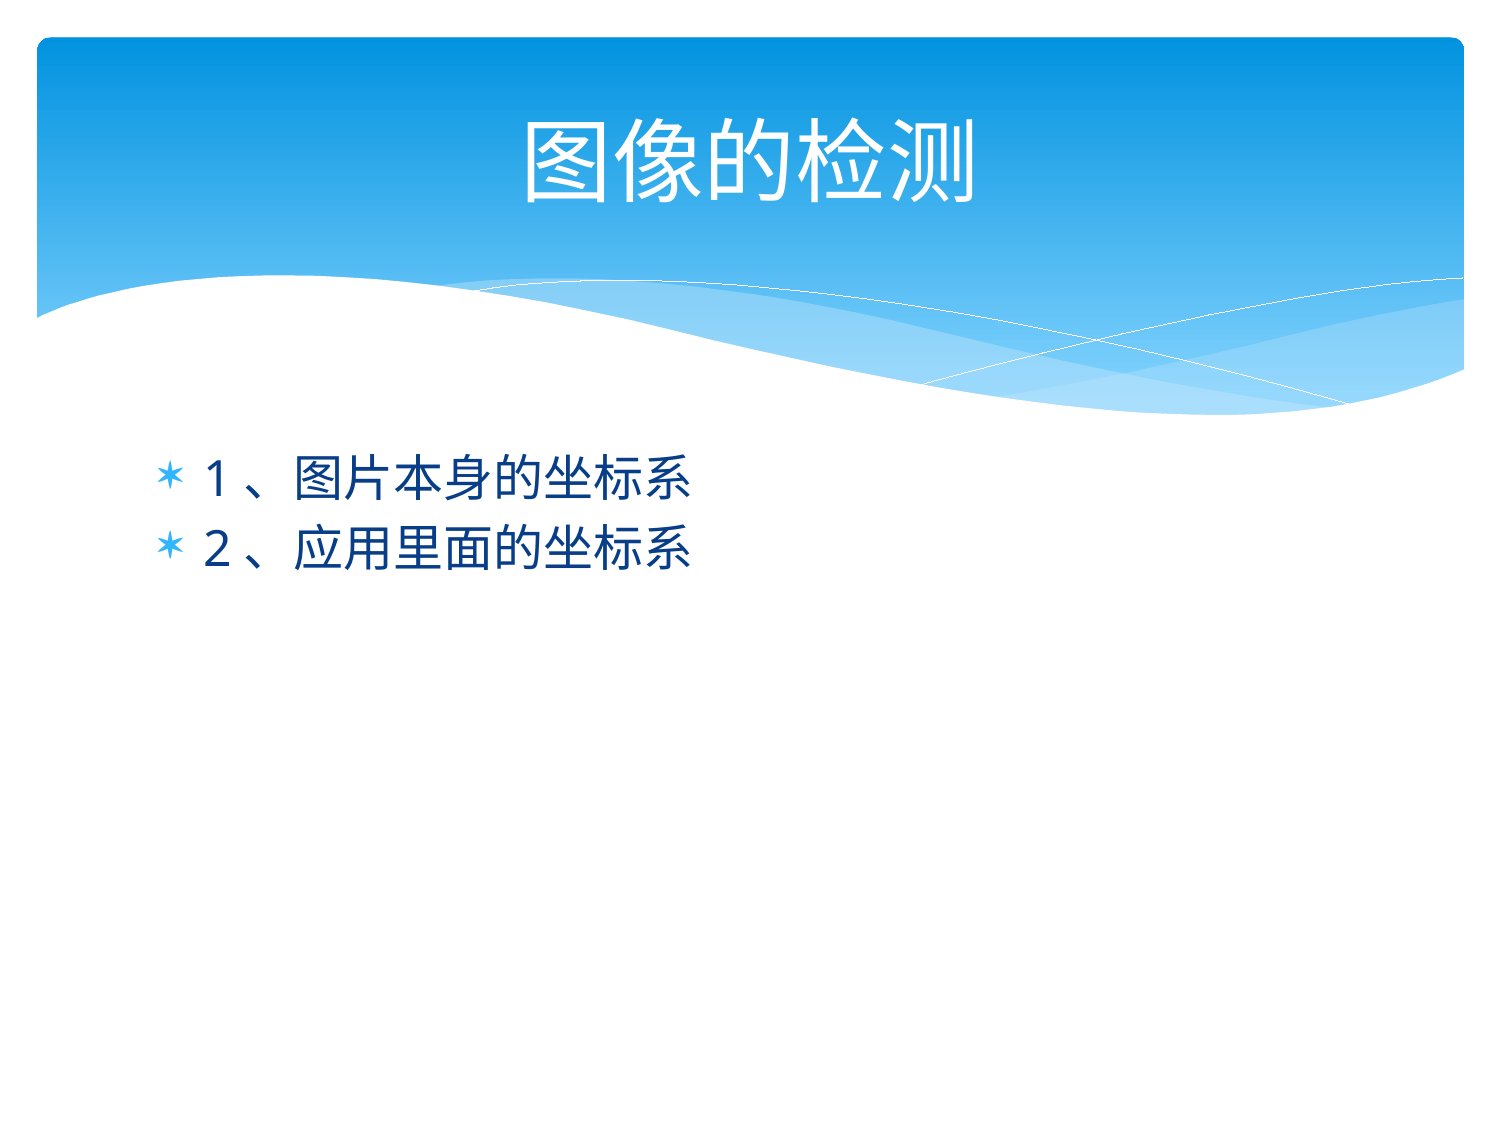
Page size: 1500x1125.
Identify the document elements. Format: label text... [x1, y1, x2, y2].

list 1、图片本身的坐标系 2、应用里面的坐标系 [143, 438, 1359, 1005]
title 图像的检测 [75, 55, 1425, 261]
